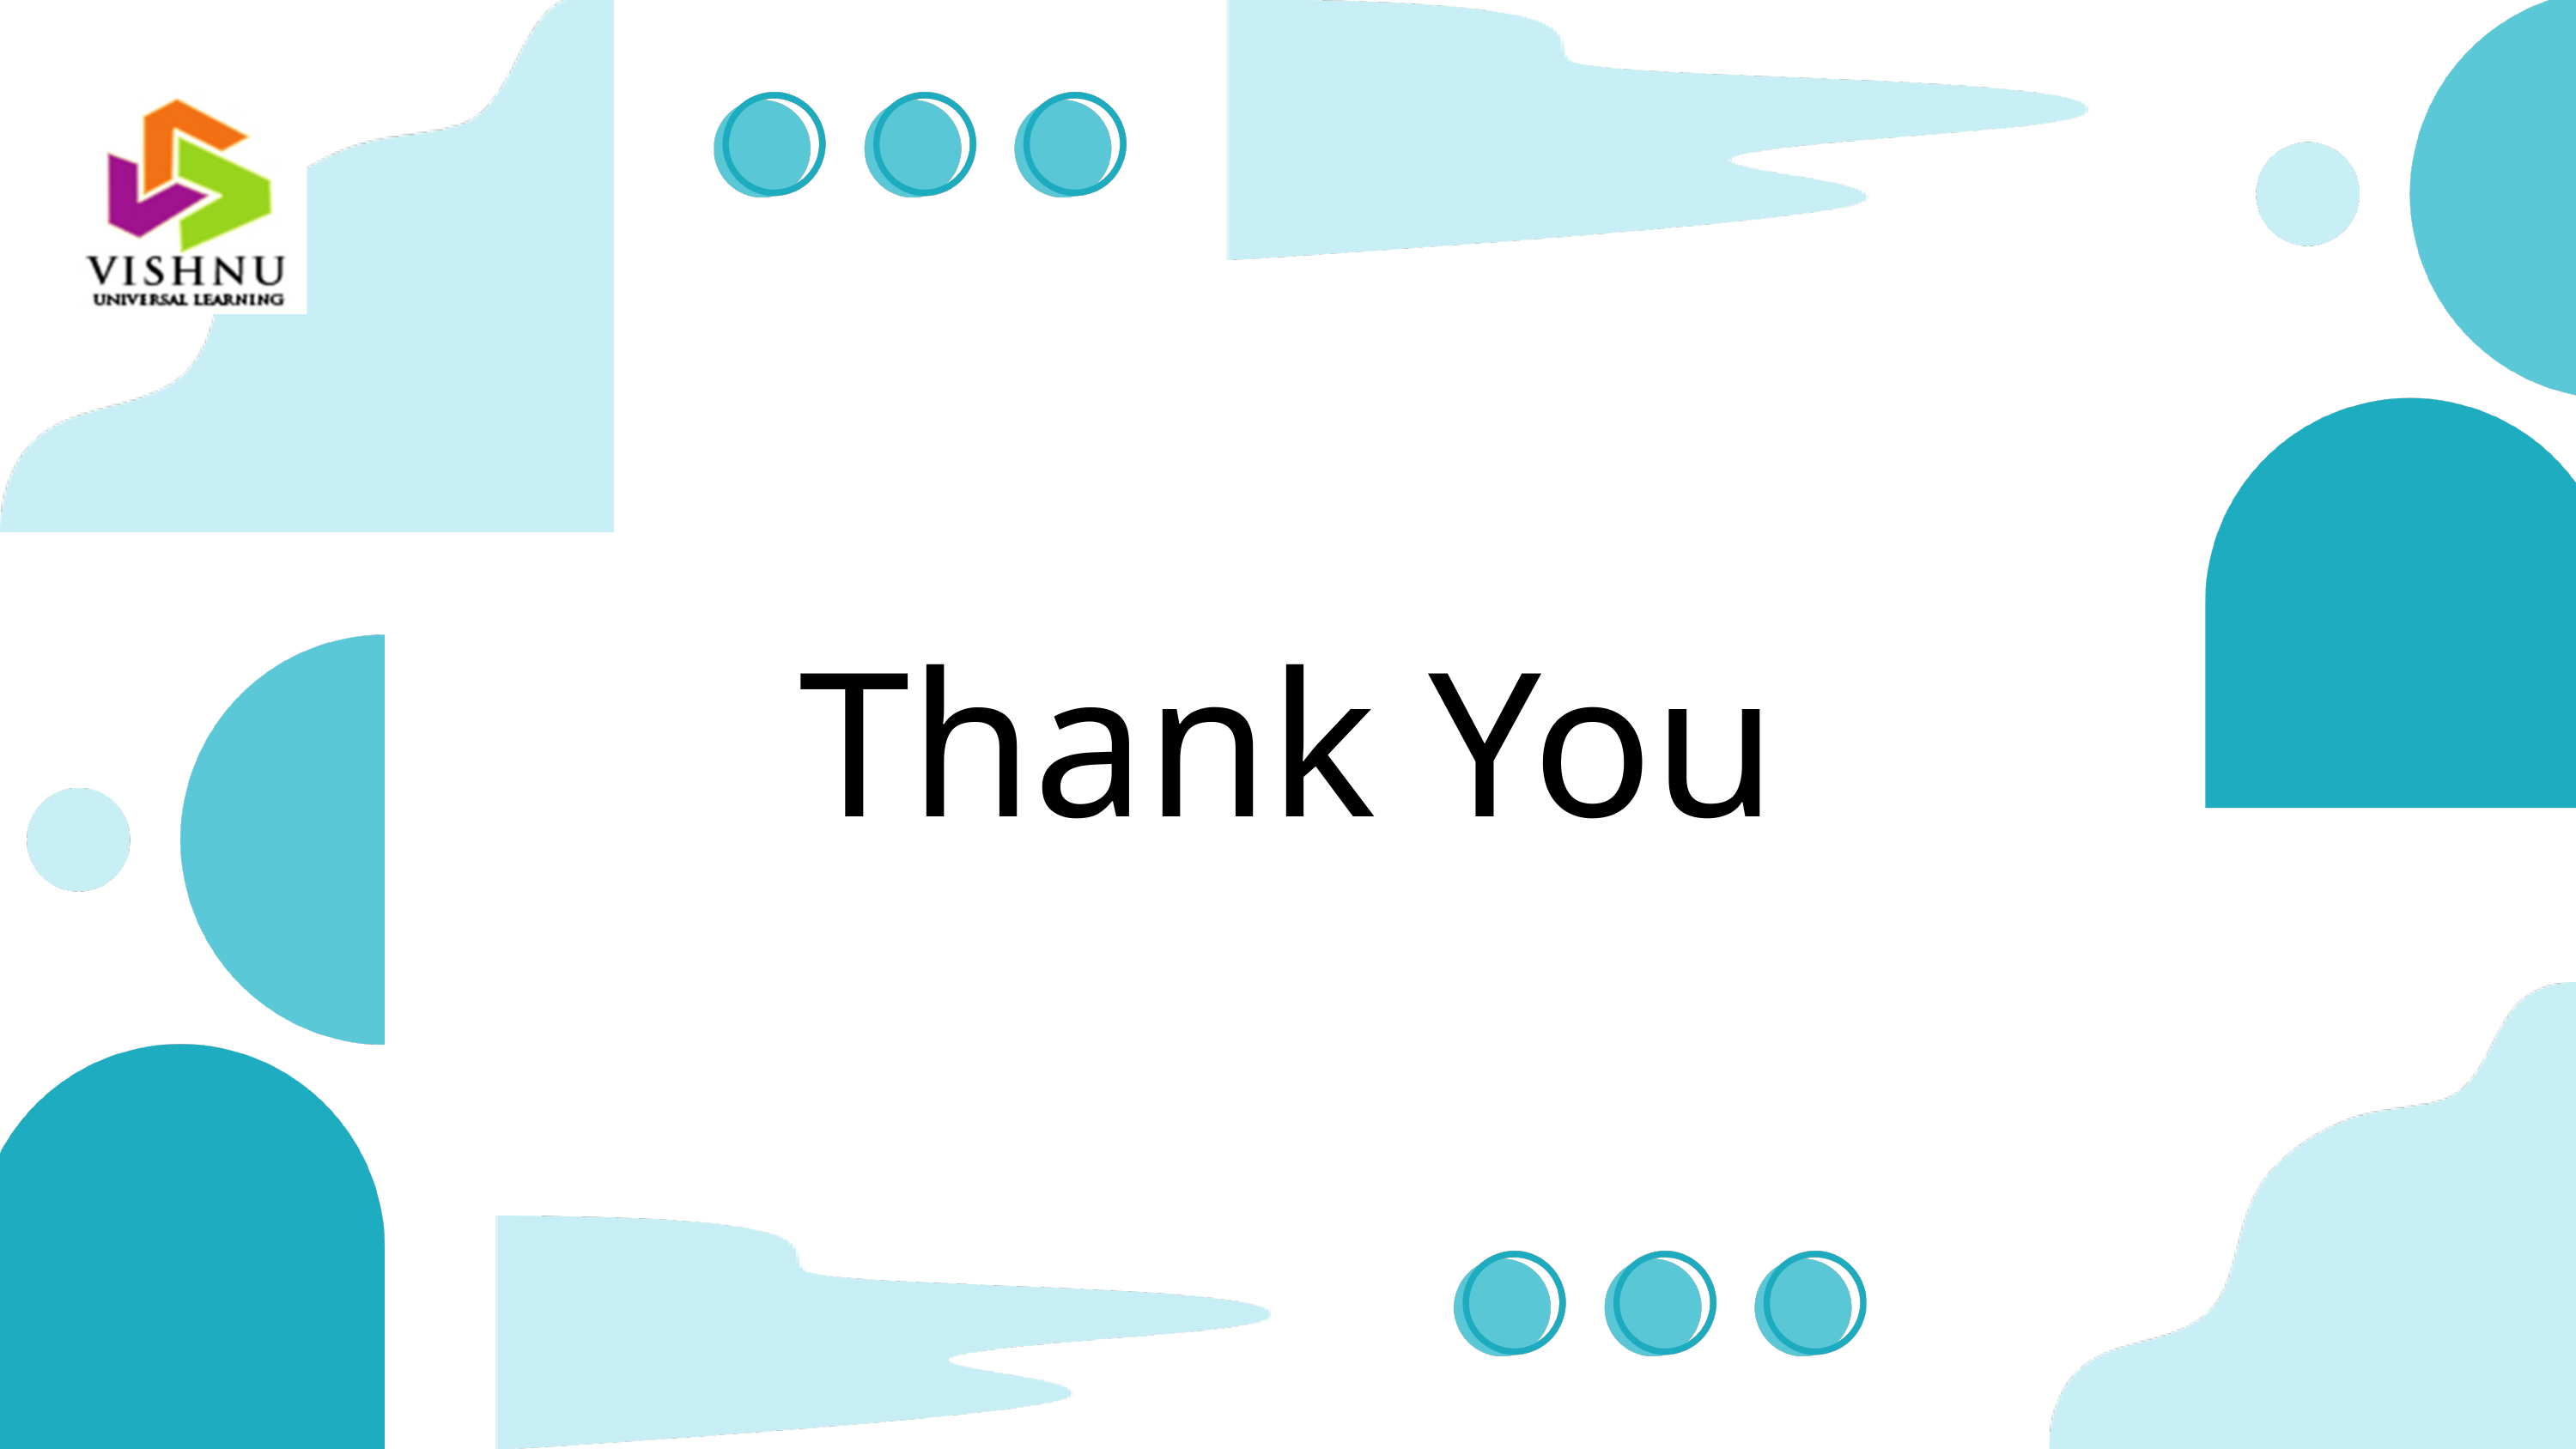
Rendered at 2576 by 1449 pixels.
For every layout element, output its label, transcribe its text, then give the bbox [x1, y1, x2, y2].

text_box [0, 634, 385, 1449]
text_box [2205, 0, 2576, 809]
text_box [0, 0, 614, 532]
text_box [2049, 982, 2576, 1449]
text_box [1226, 0, 2089, 261]
text_box [1454, 1251, 1867, 1356]
text_box [714, 92, 1127, 197]
text_box Thank You [709, 576, 1867, 858]
text_box [64, 92, 307, 314]
text_box [495, 1216, 1272, 1449]
